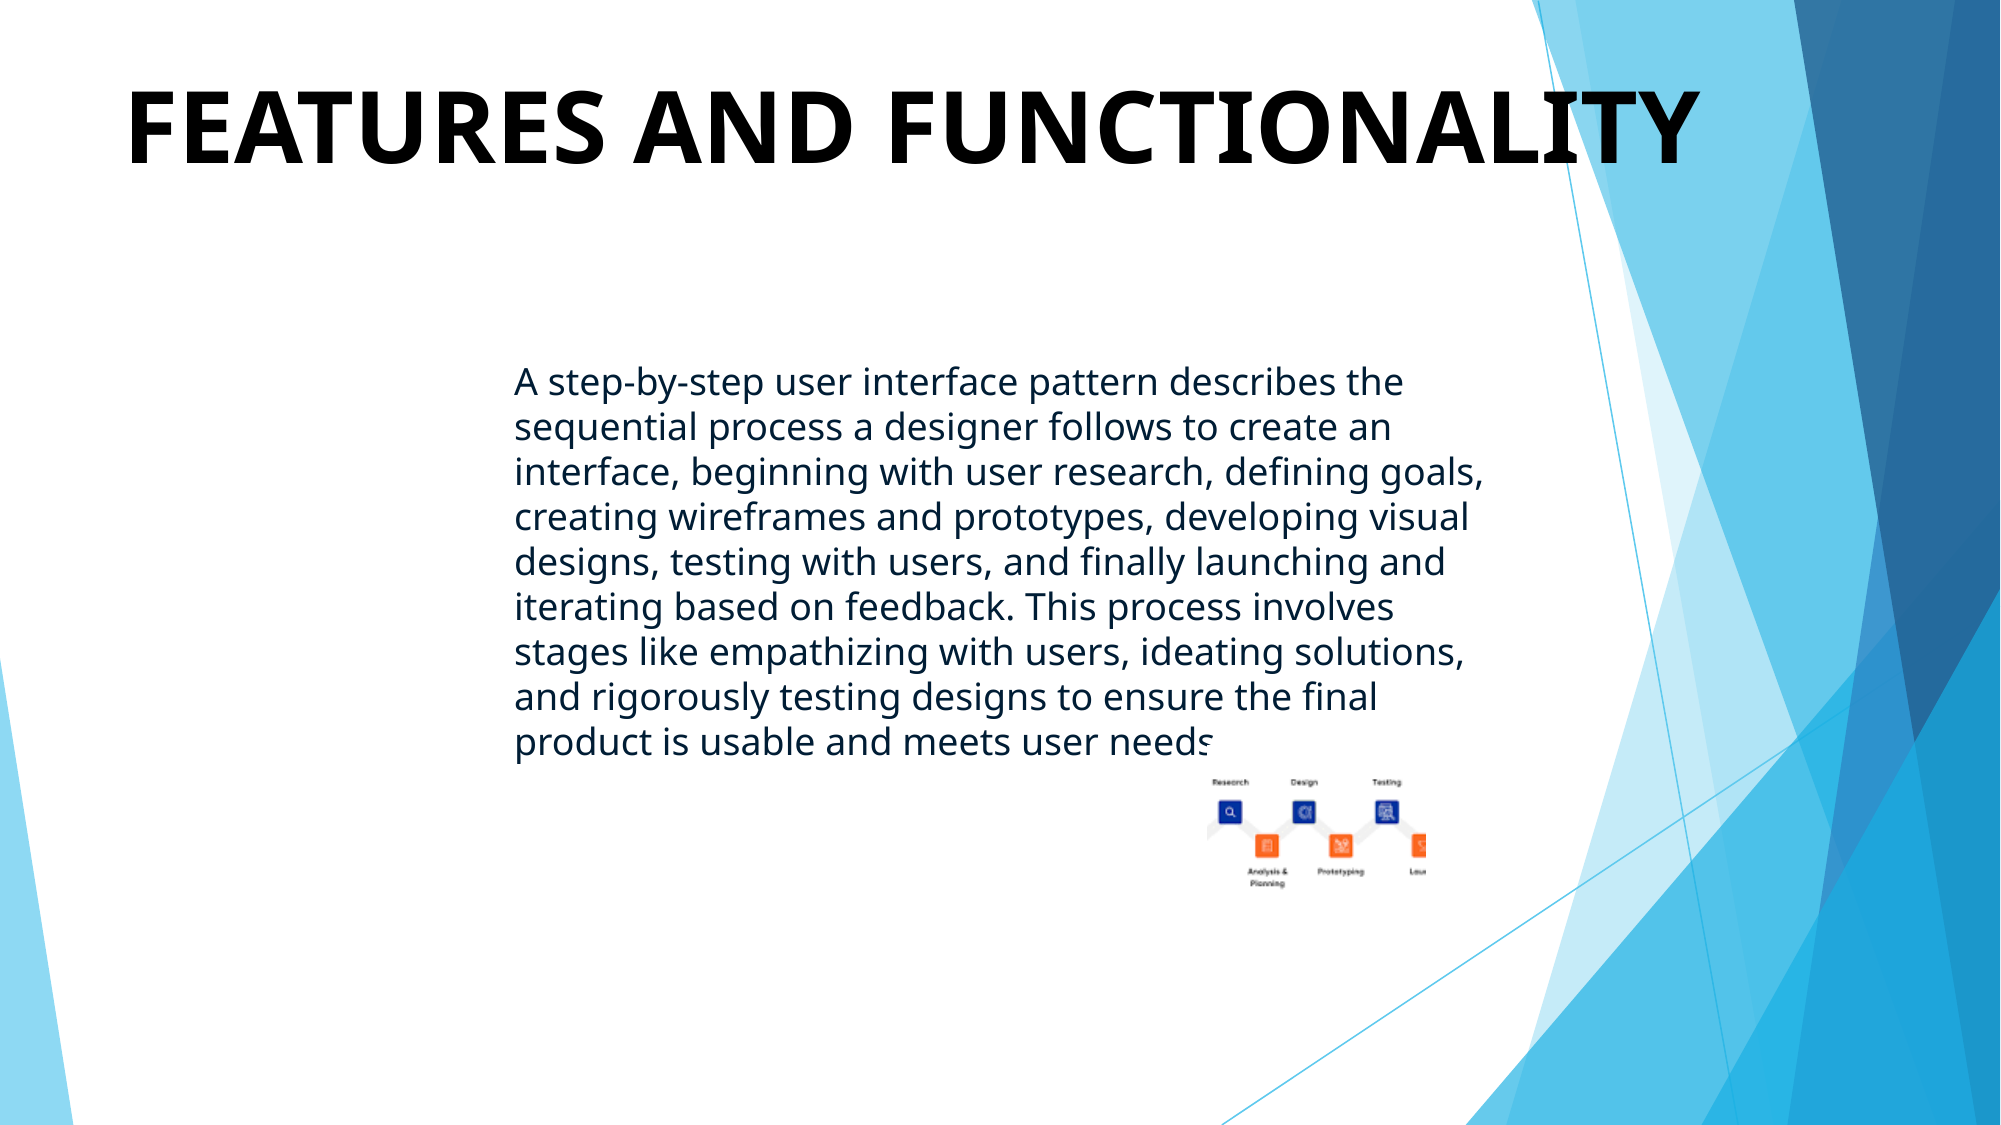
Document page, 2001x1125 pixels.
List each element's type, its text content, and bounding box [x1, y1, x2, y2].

picture [1206, 745, 1426, 921]
title FEATURES AND FUNCTIONALITY [123, 63, 1877, 188]
text_box A step-by-step user interface pattern describes the sequential process a designer follows to create an interface, beginning with user research, defining goals, creating wireframes and prototypes, developing visual designs, testing with users, and finally launching and iterating based on feedback. This process involves stages like empathizing with users, ideating solutions, and rigorously testing designs to ensure the final product is usable and meets user needs. [499, 350, 1501, 816]
